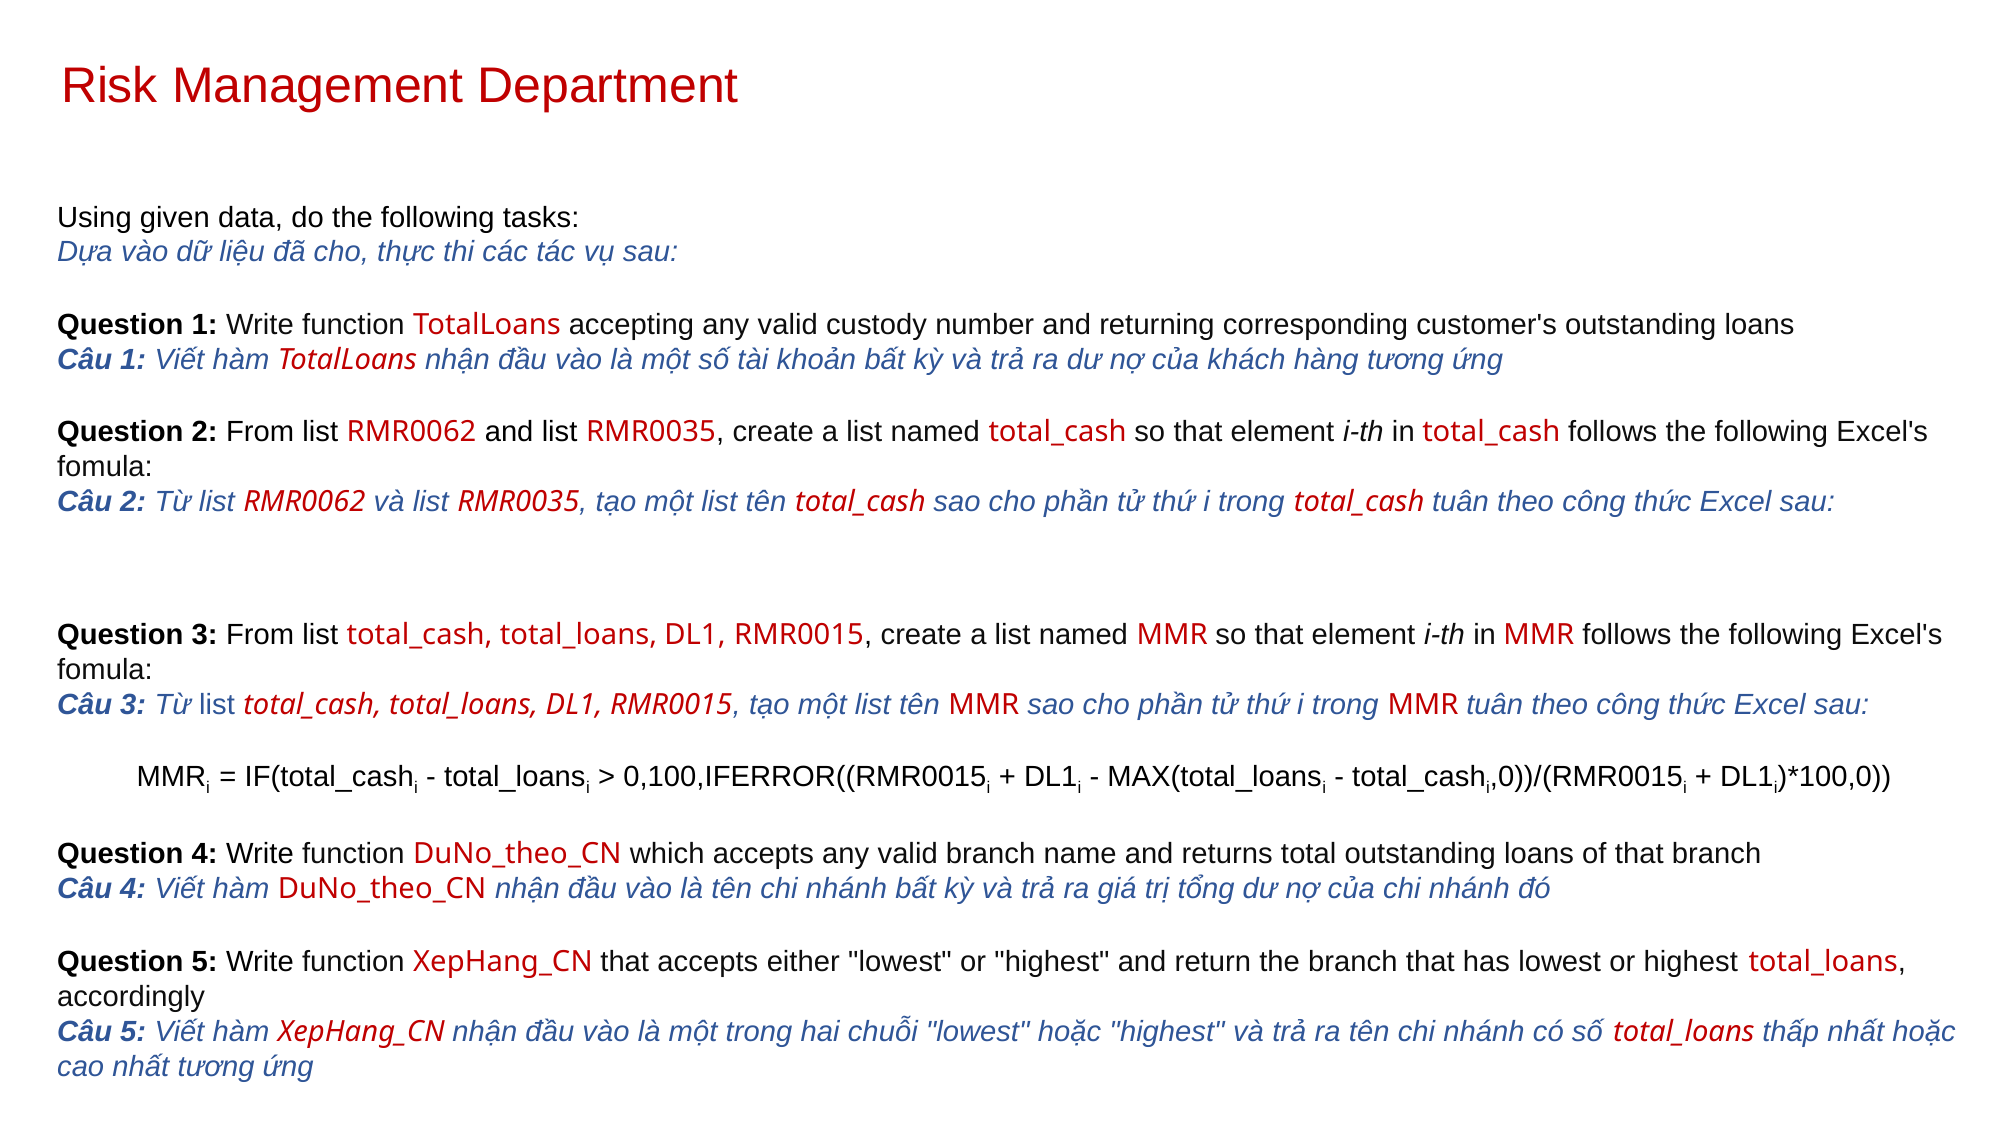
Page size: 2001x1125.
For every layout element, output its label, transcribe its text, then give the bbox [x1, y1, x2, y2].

text_box Risk Management Department [46, 45, 755, 120]
